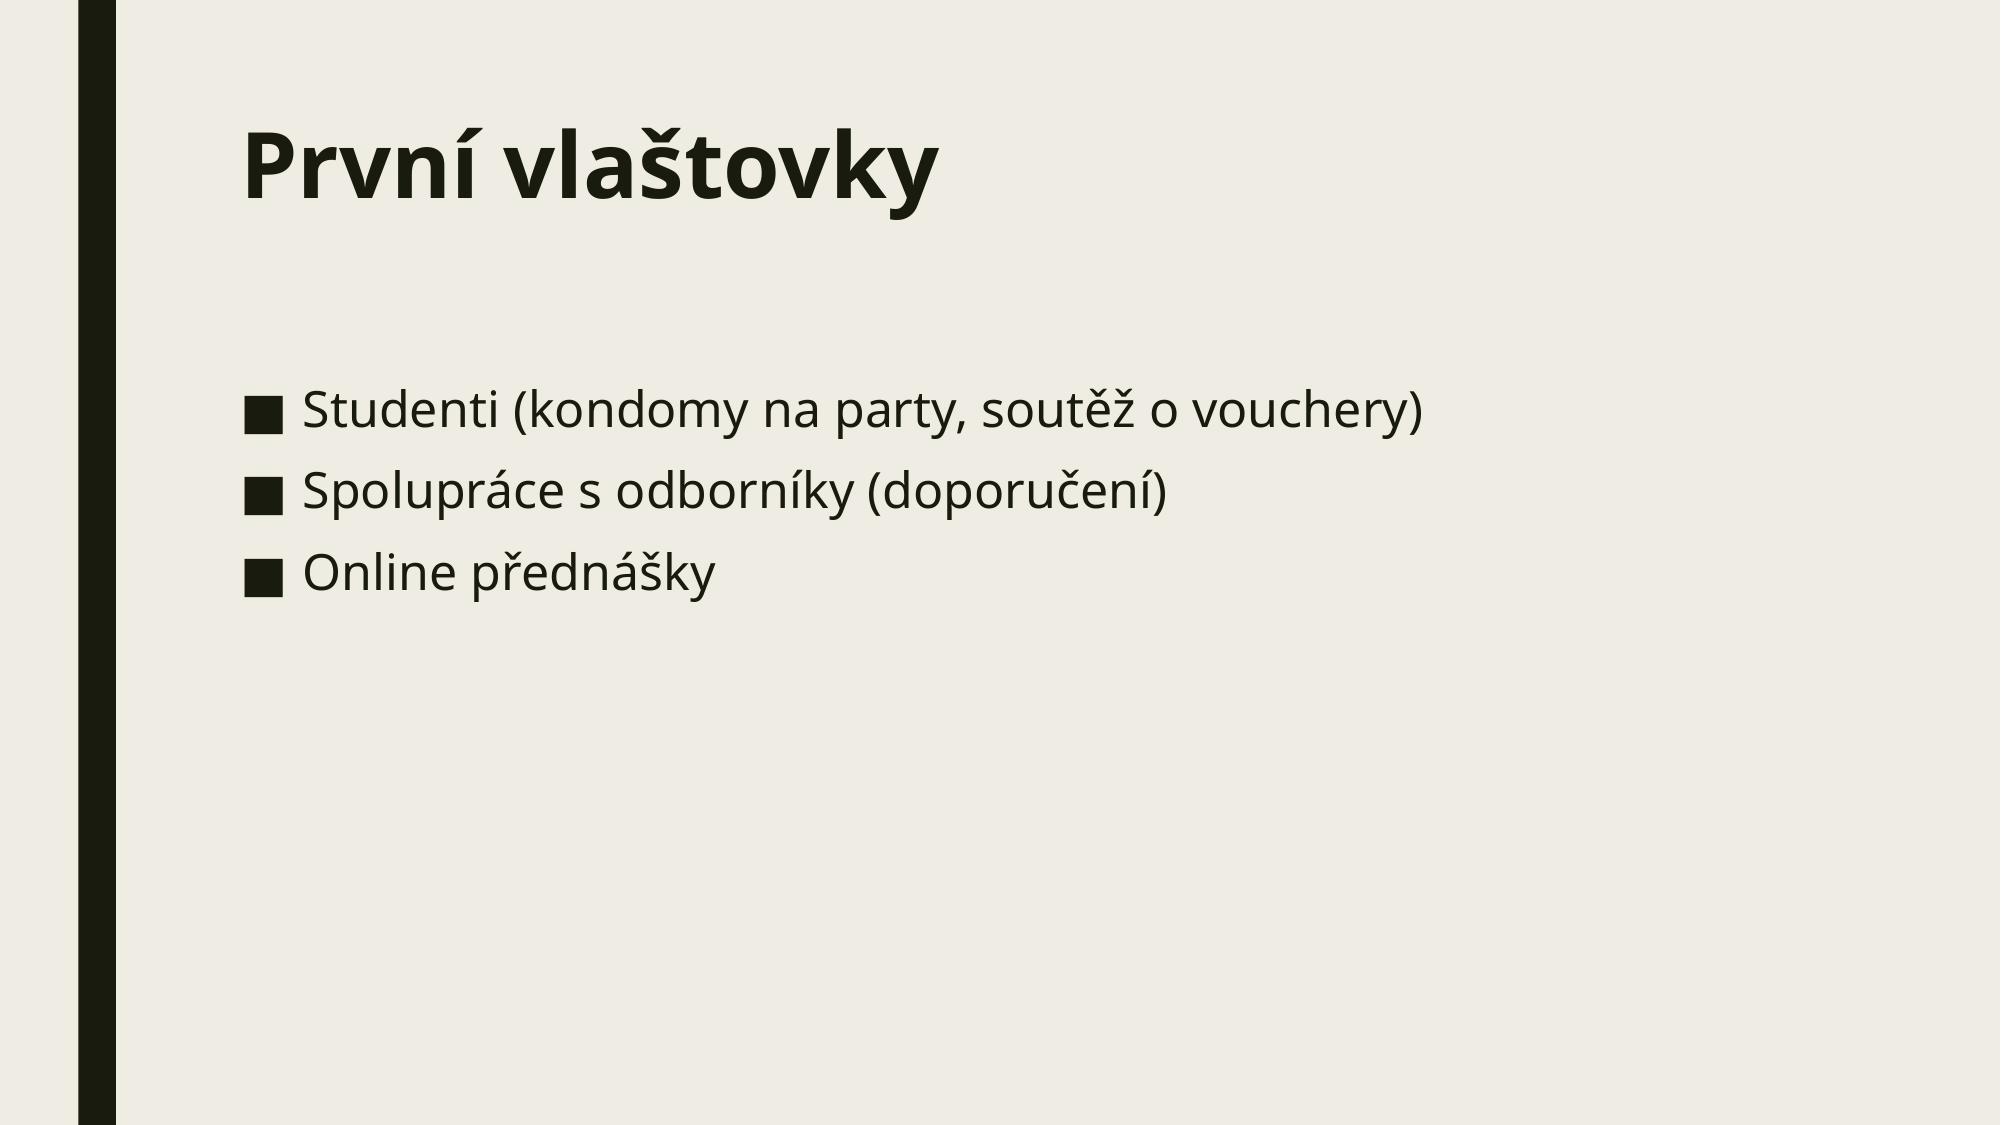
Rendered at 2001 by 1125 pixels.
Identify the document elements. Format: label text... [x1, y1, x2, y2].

title První vlaštovky [225, 112, 1800, 357]
list Studenti (kondomy na party, soutěž o vouchery) Spolupráce s odborníky (doporučení) Online přednášky [225, 375, 1800, 963]
